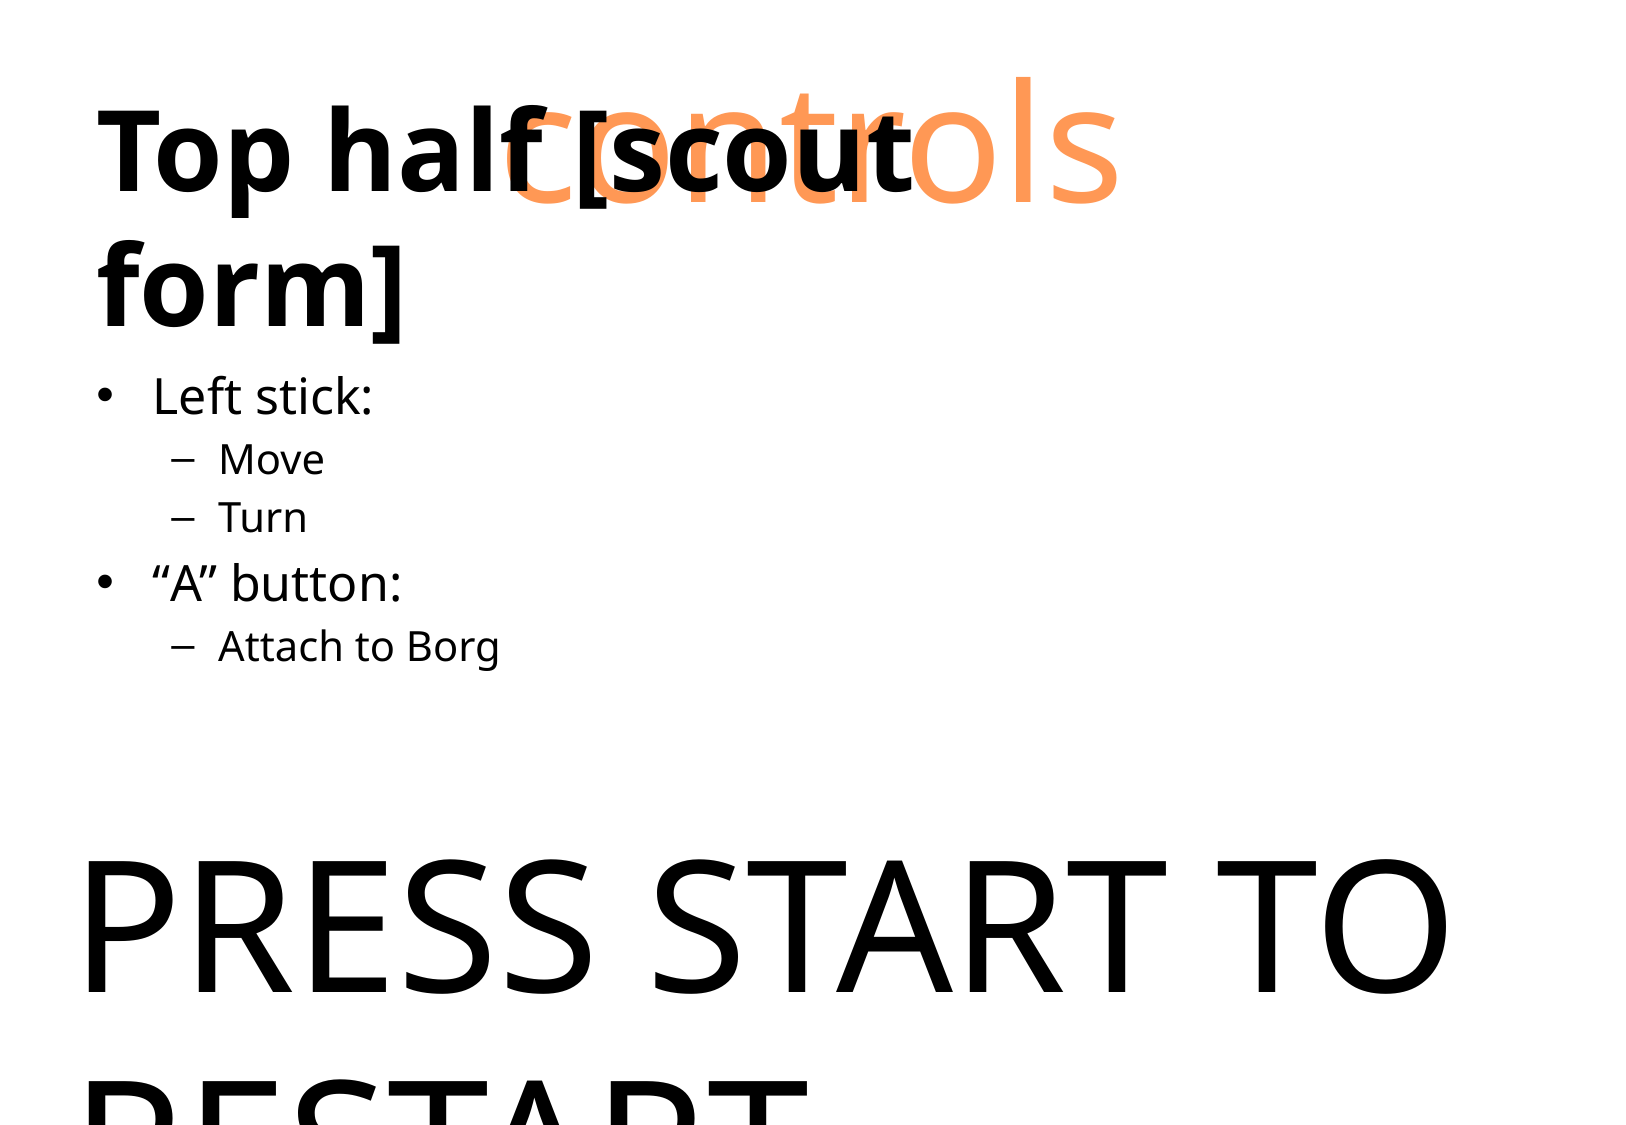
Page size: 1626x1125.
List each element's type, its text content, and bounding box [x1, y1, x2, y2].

list Top half [scout form] [81, 251, 1014, 357]
title controls [80, 42, 1543, 231]
text_box PRESS START TO RESTART [56, 802, 1625, 1125]
list Left stick: Move Turn “A” button: Attach to Borg [81, 356, 800, 802]
